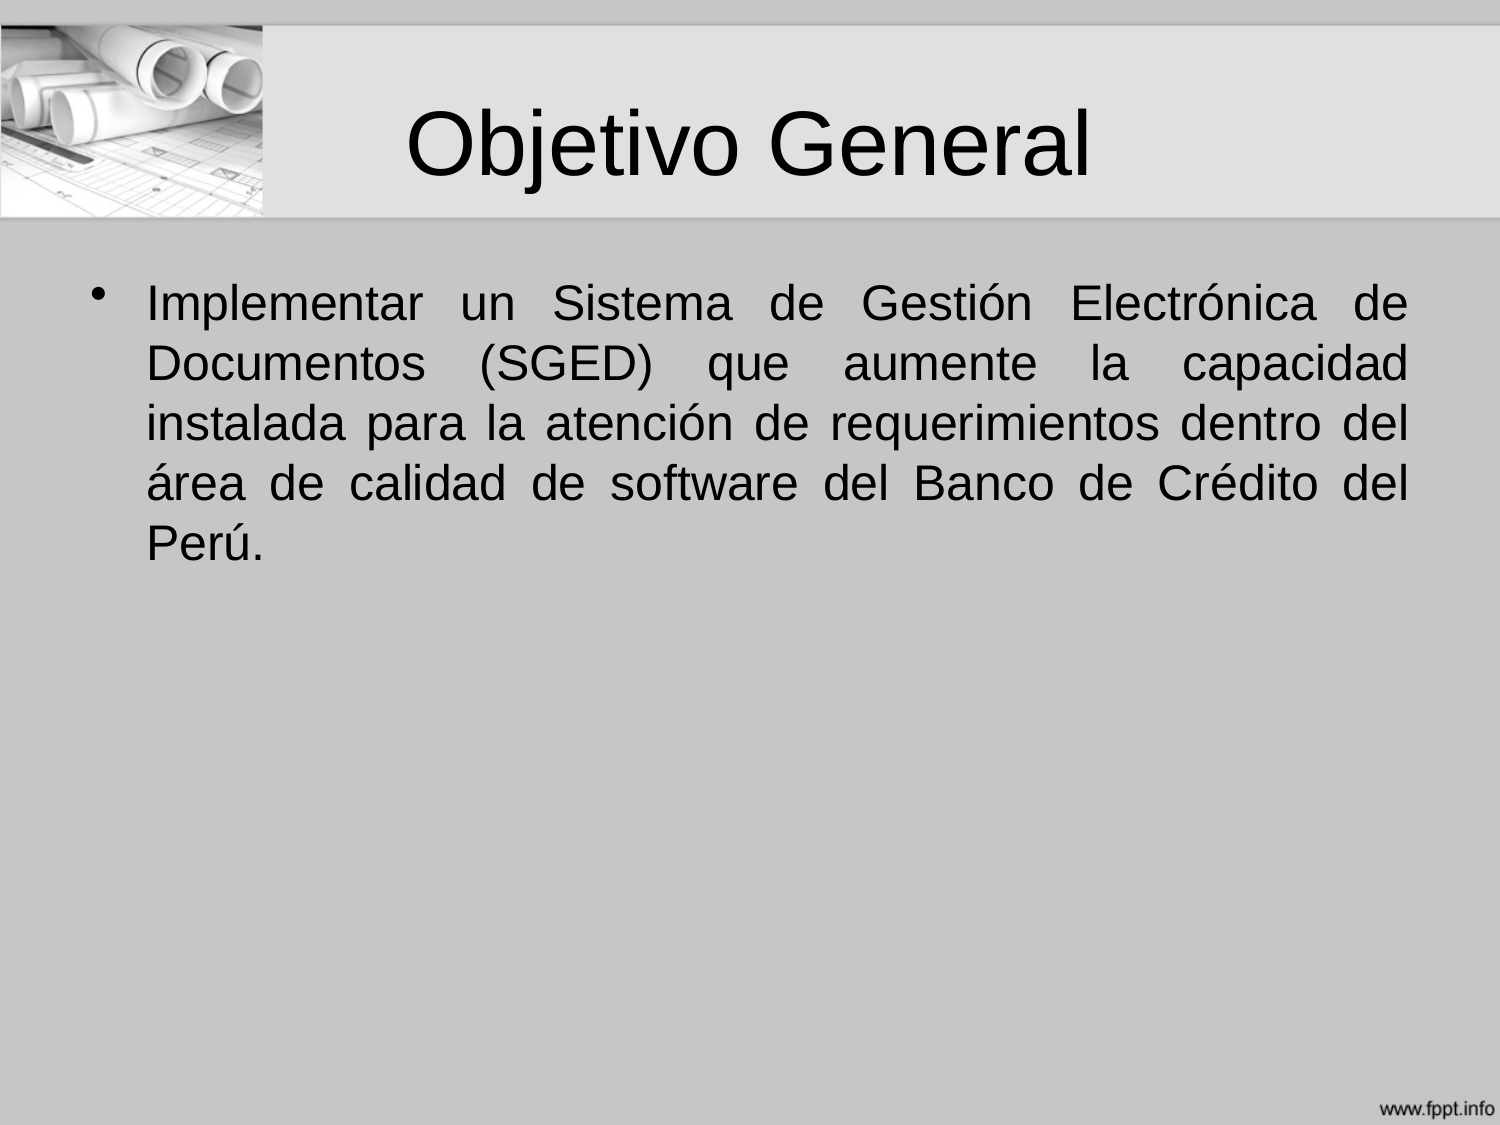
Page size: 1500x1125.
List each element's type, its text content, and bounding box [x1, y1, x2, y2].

picture [0, 0, 1500, 1125]
list Implementar un Sistema de Gestión Electrónica de Documentos (SGED) que aumente la capacidad instalada para la atención de requerimientos dentro del área de calidad de software del Banco de Crédito del Perú. [74, 262, 1426, 1006]
title Objetivo General [74, 44, 1426, 233]
